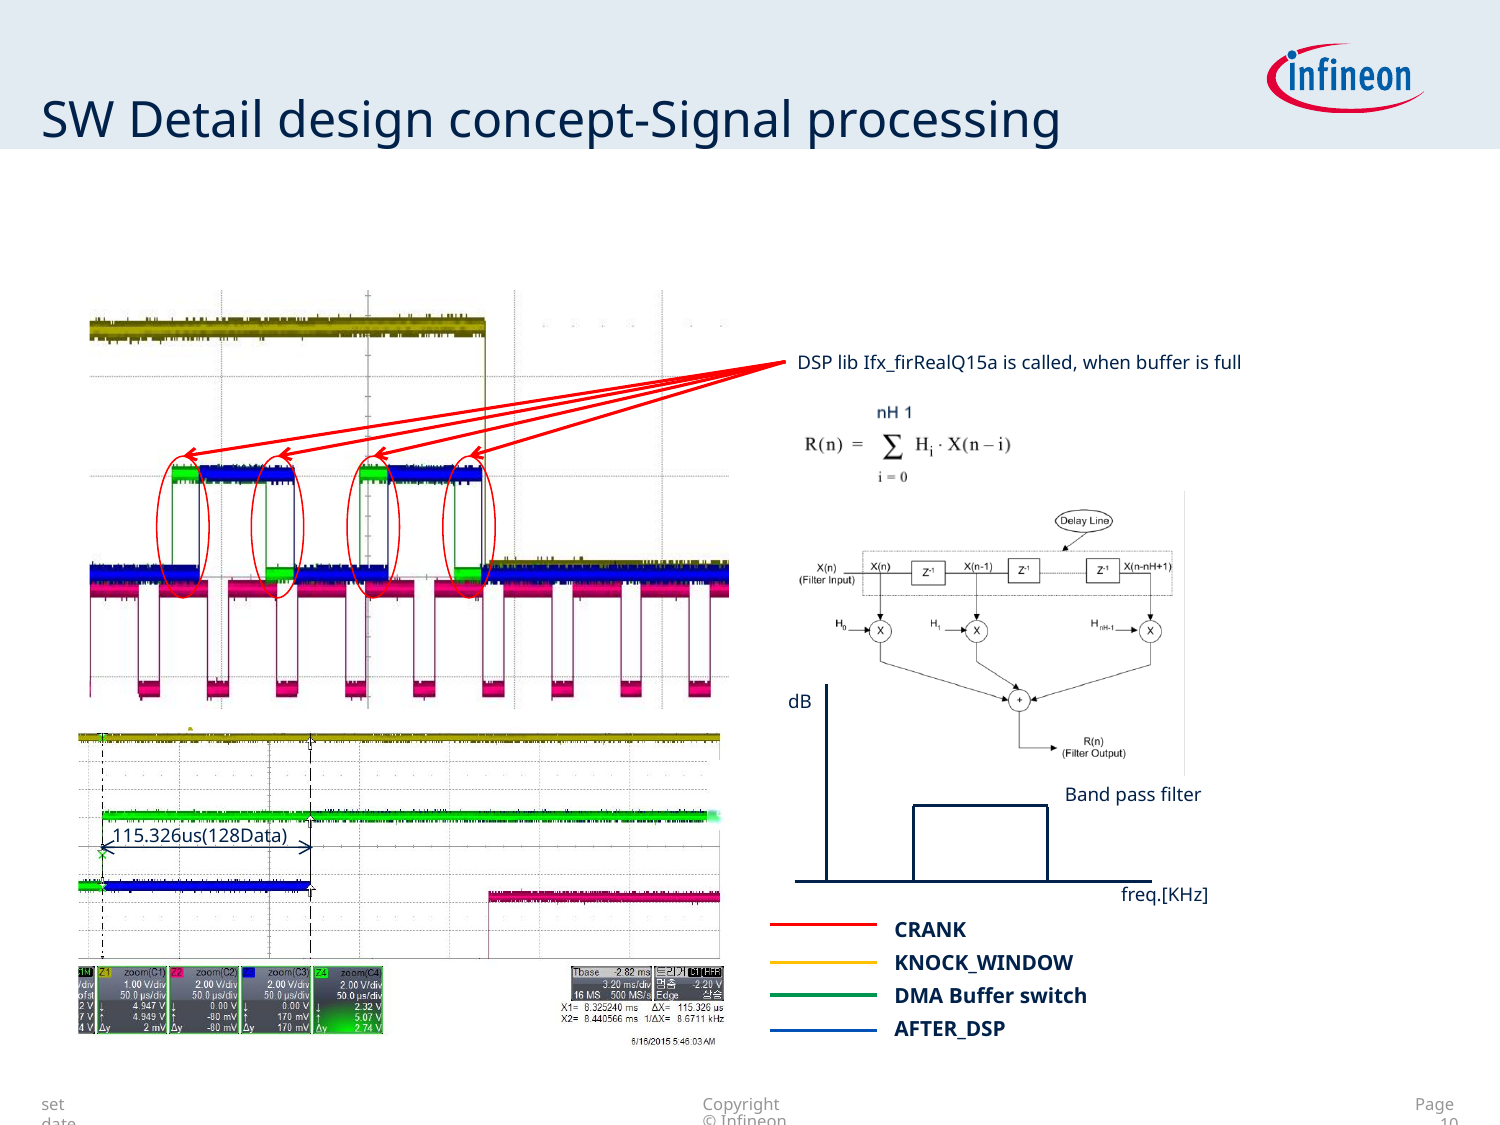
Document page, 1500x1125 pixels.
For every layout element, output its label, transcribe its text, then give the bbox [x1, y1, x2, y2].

text_box Band pass filter [1064, 783, 1221, 806]
footer Copyright © Infineon Technologies AG 2013. All rights reserved. [702, 1094, 798, 1118]
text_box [468, 361, 786, 457]
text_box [182, 361, 276, 457]
text_box freq.[KHz] [1121, 882, 1223, 905]
picture [89, 290, 730, 710]
title SW Detail design concept-Signal processing [41, 30, 1152, 149]
picture [799, 491, 1185, 776]
text_box DSP lib Ifx_firRealQ15a is called, when buffer is full [797, 350, 1294, 374]
text_box dB [788, 689, 793, 713]
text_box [277, 361, 372, 457]
picture [794, 396, 1022, 487]
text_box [373, 361, 467, 457]
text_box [770, 915, 1143, 1041]
picture [77, 727, 727, 1048]
slide_number set date [41, 1094, 89, 1118]
slide_number Page 10 [1411, 1094, 1459, 1118]
